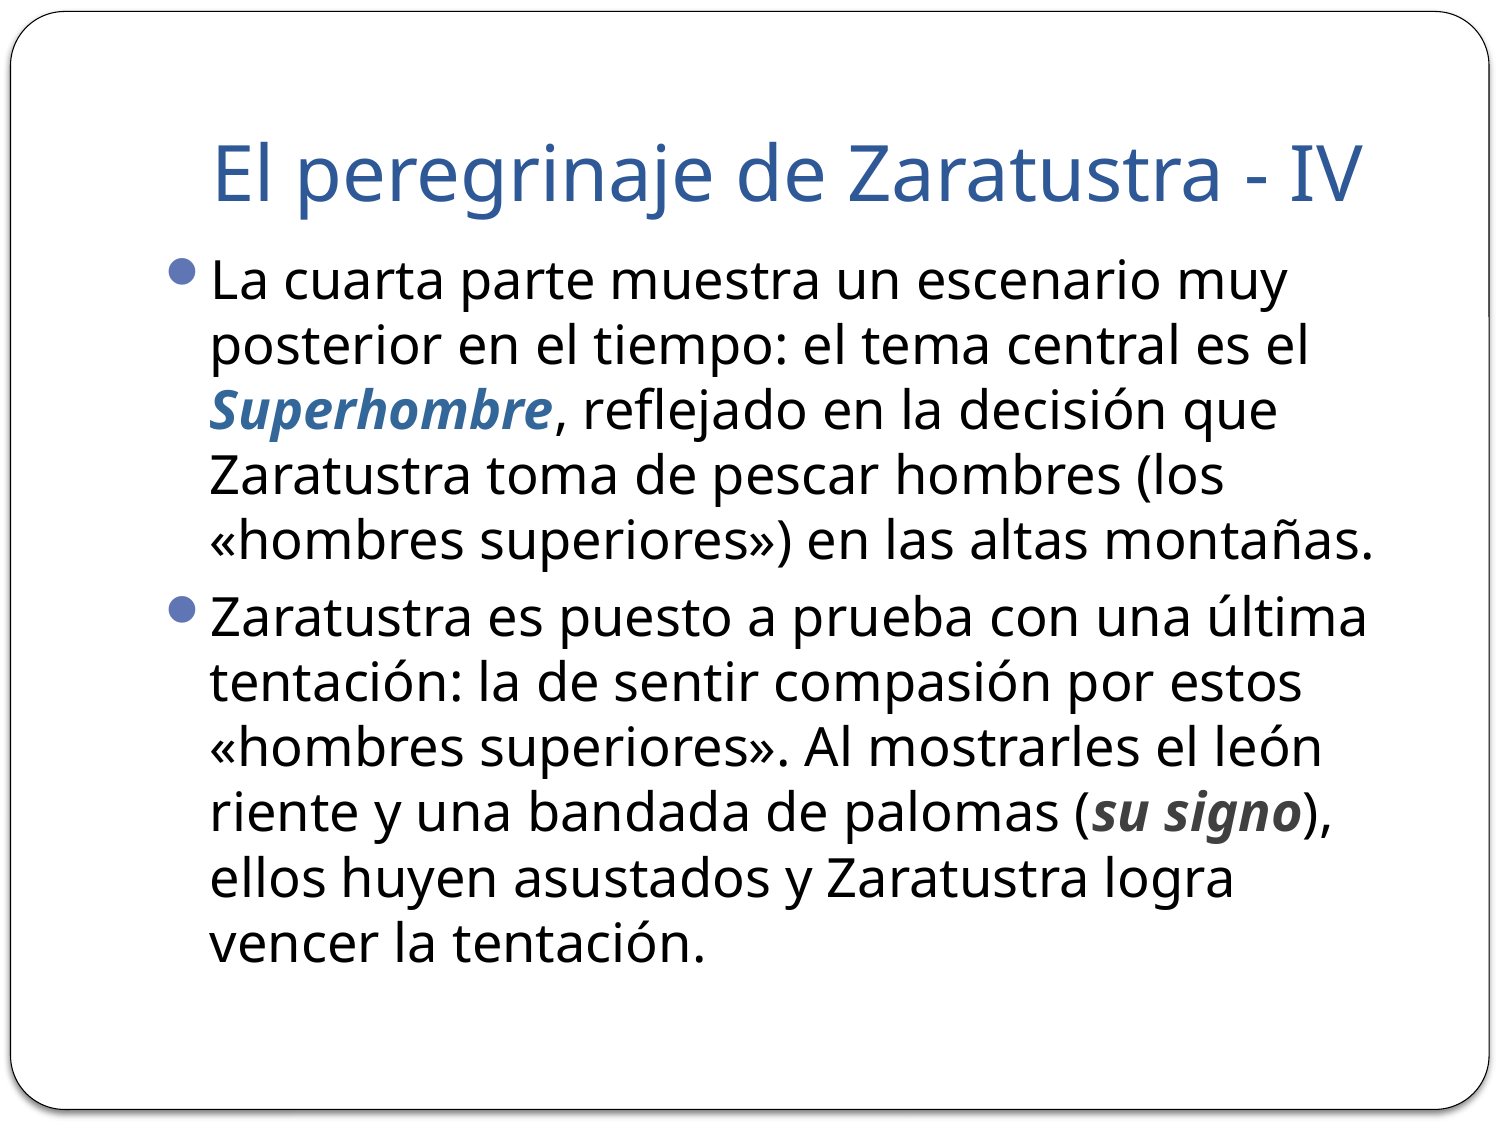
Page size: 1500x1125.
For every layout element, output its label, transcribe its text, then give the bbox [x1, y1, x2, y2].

list La cuarta parte muestra un escenario muy posterior en el tiempo: el tema central es el Superhombre, reflejado en la decisión que Zaratustra toma de pescar hombres (los «hombres superiores») en las altas montañas. Zaratustra es puesto a prueba con una última tentación: la de sentir compasión por estos «hombres superiores». Al mostrarles el león riente y una bandada de palomas (su signo), ellos huyen asustados y Zaratustra logra vencer la tentación. [150, 237, 1425, 988]
title El peregrinaje de Zaratustra - IV [150, 45, 1425, 233]
